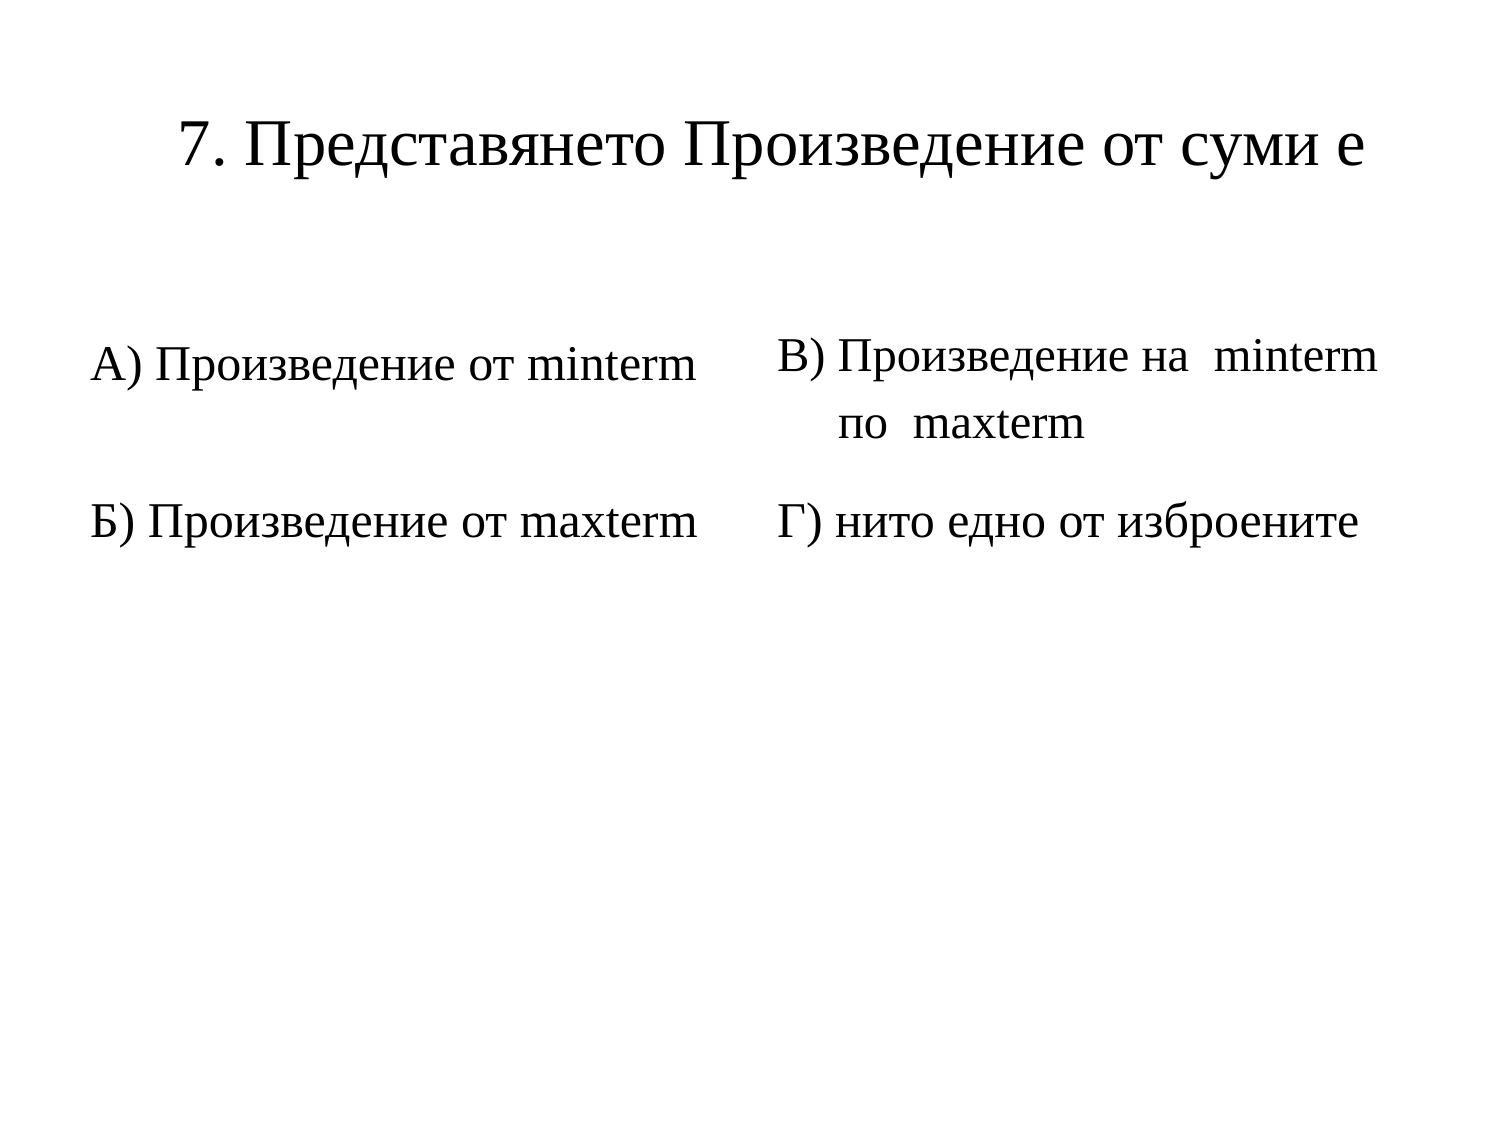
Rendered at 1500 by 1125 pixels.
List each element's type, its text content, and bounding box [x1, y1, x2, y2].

list Г) нито едно от изброените [761, 479, 1425, 1005]
list Б) Произведение от maxterm [75, 479, 738, 1005]
title 7. Представянето Произведение от суми е [75, 45, 1471, 233]
list А) Произведение от minterm [75, 251, 738, 468]
list В) Произведение на minterm по maxterm [761, 314, 1425, 457]
